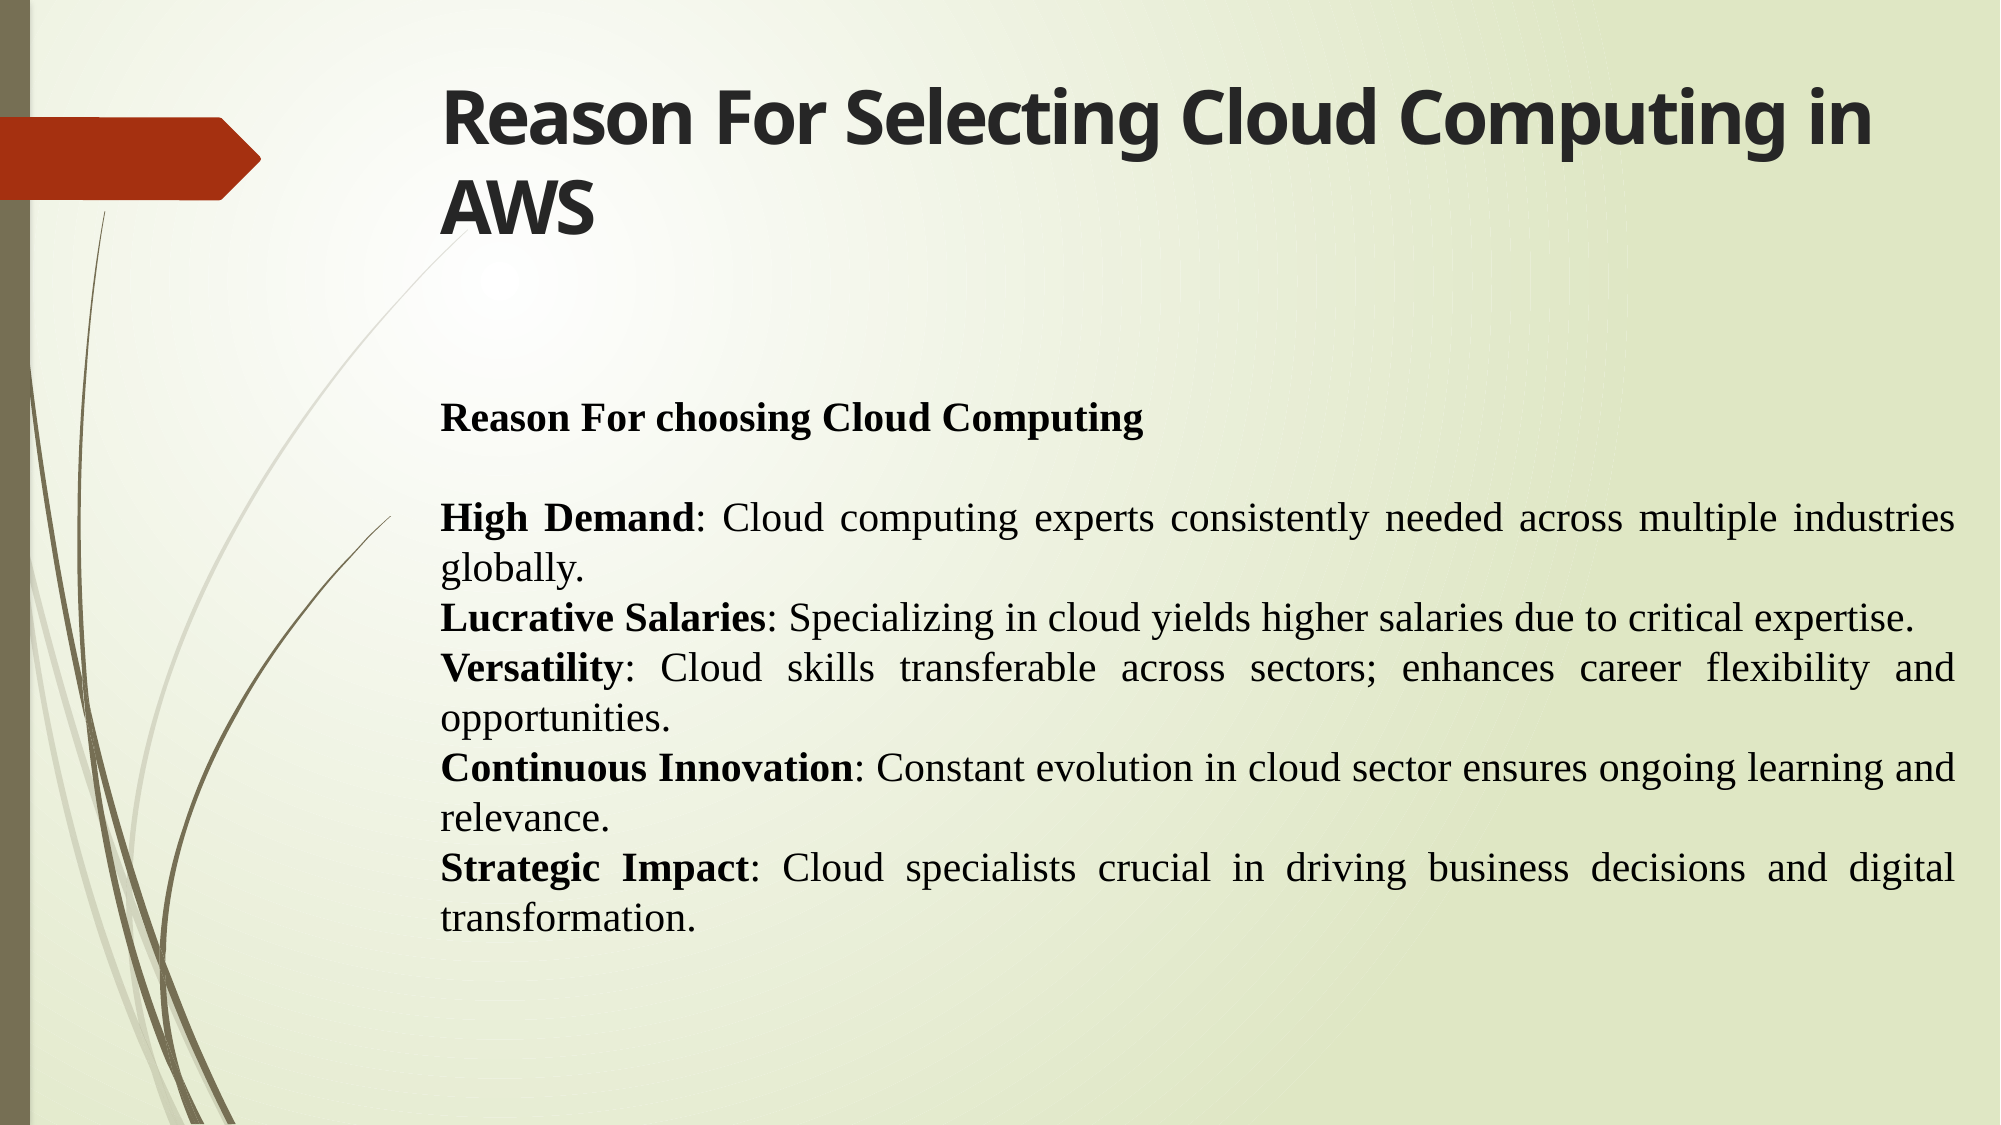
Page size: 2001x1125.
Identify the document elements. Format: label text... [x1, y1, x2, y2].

title Reason For Selecting Cloud Computing in AWS [425, 62, 1888, 273]
list Reason For choosing Cloud Computing High Demand: Cloud computing experts consistently needed across multiple industries globally. Lucrative Salaries: Specializing in cloud yields higher salaries due to critical expertise. Versatility: Cloud skills transferable across sectors; enhances career flexibility and opportunities. Continuous Innovation: Constant evolution in cloud sector ensures ongoing learning and relevance. Strategic Impact: Cloud specialists crucial in driving business decisions and digital transformation. [425, 338, 1972, 992]
